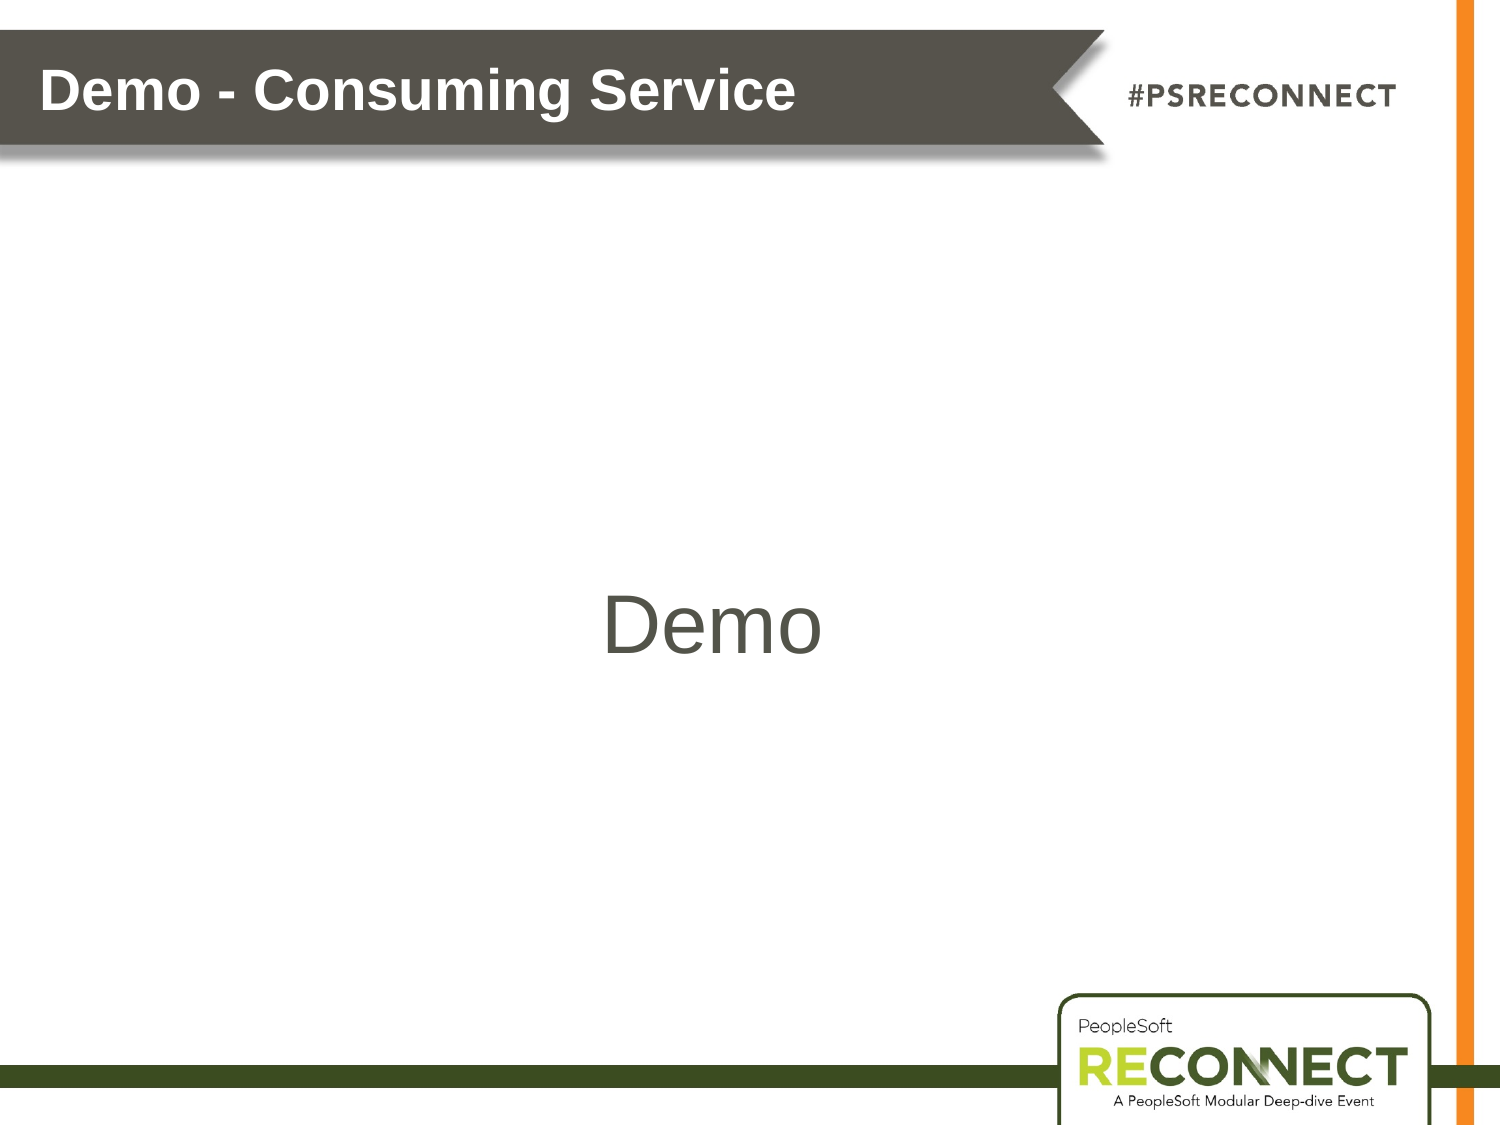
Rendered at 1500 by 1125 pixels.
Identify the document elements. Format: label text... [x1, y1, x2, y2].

text_box Demo - Consuming Service [24, 44, 988, 133]
text_box Demo [37, 462, 1388, 678]
picture [0, 0, 1500, 1125]
